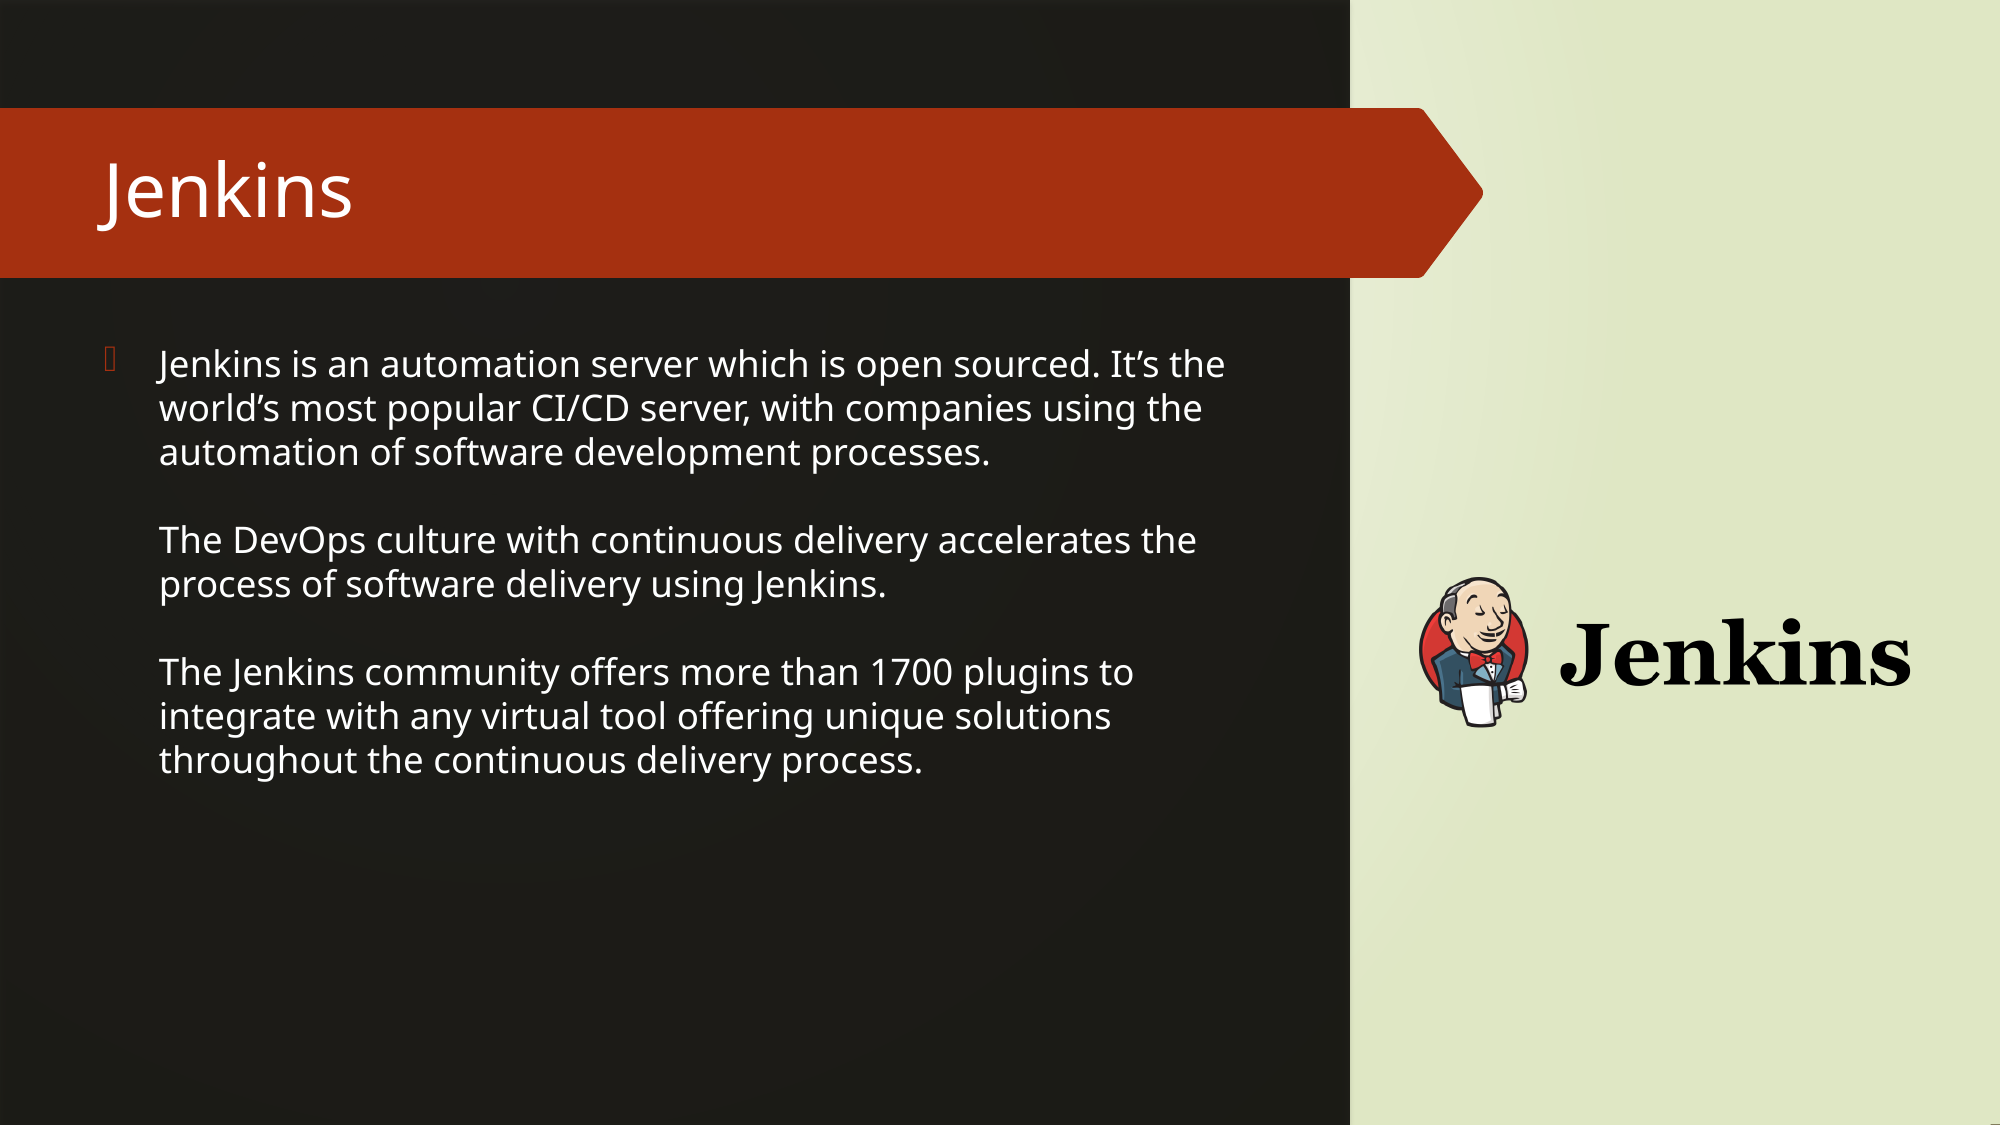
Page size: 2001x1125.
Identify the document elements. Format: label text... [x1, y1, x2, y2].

picture [1418, 405, 1912, 899]
text_box [0, 108, 1484, 278]
title Jenkins [88, 129, 1262, 257]
list Jenkins is an automation server which is open sourced. It’s the world’s most popular CI/CD server, with companies using the automation of software development processes. The DevOps culture with continuous delivery accelerates the process of software delivery using Jenkins. The Jenkins community offers more than 1700 plugins to integrate with any virtual tool offering unique solutions throughout the continuous delivery process. [88, 333, 1262, 970]
text_box [0, 278, 1351, 1125]
text_box [1351, 0, 2000, 1125]
text_box [0, 0, 1351, 108]
